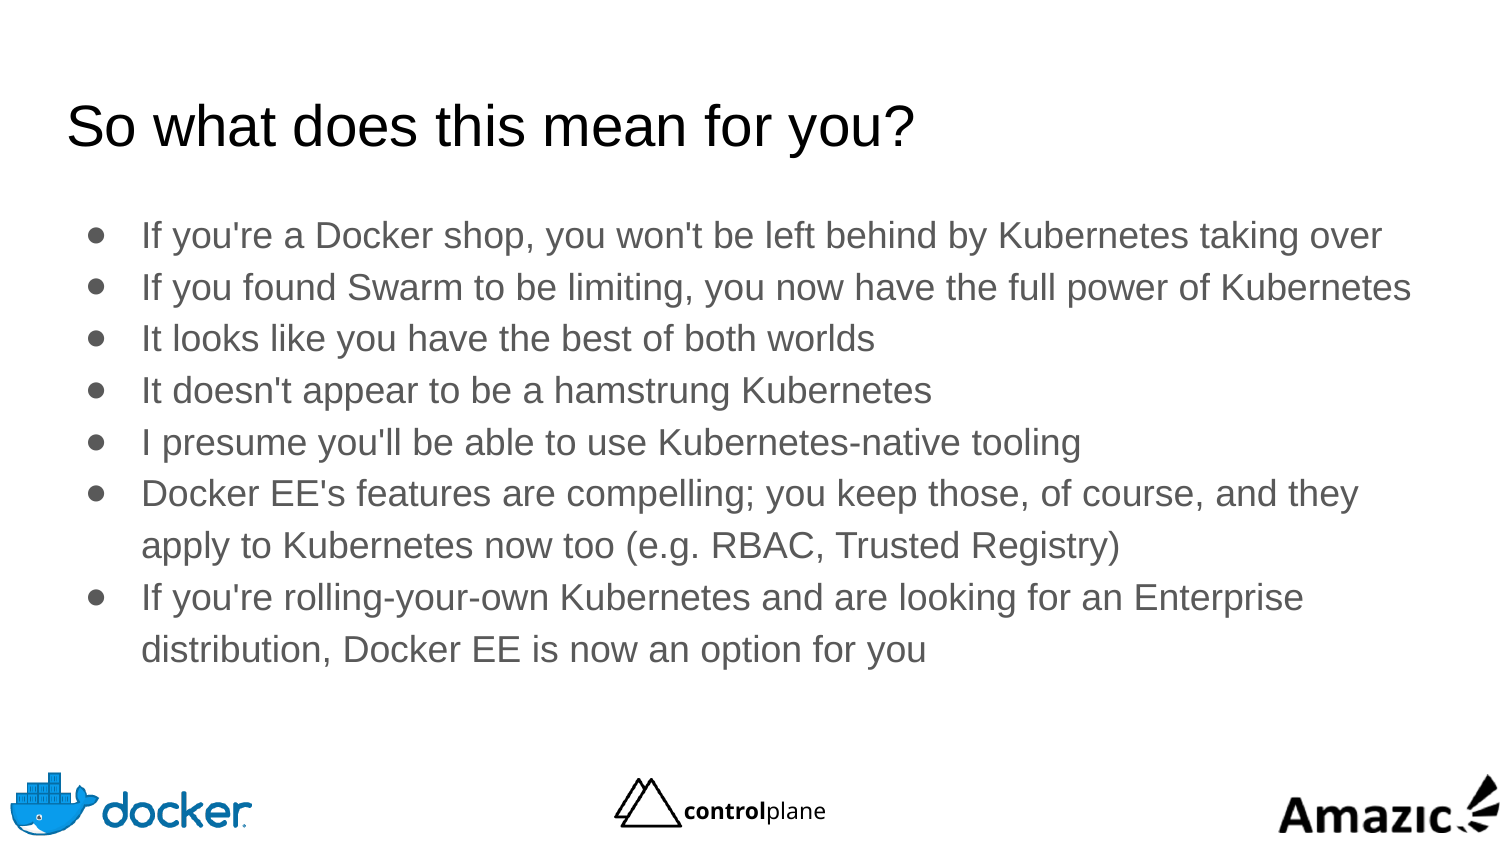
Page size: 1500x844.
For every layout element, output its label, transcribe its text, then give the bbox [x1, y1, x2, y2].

list If you're a Docker shop, you won't be left behind by Kubernetes taking over If you found Swarm to be limiting, you now have the full power of Kubernetes It looks like you have the best of both worlds It doesn't appear to be a hamstrung Kubernetes I presume you'll be able to use Kubernetes-native tooling Docker EE's features are compelling; you keep those, of course, and they apply to Kubernetes now too (e.g. RBAC, Trusted Registry) If you're rolling-your-own Kubernetes and are looking for an Enterprise distribution, Docker EE is now an option for you [51, 189, 1449, 750]
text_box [613, 775, 887, 832]
title So what does this mean for you? [51, 72, 1449, 167]
picture [8, 771, 254, 836]
picture [1278, 773, 1500, 834]
